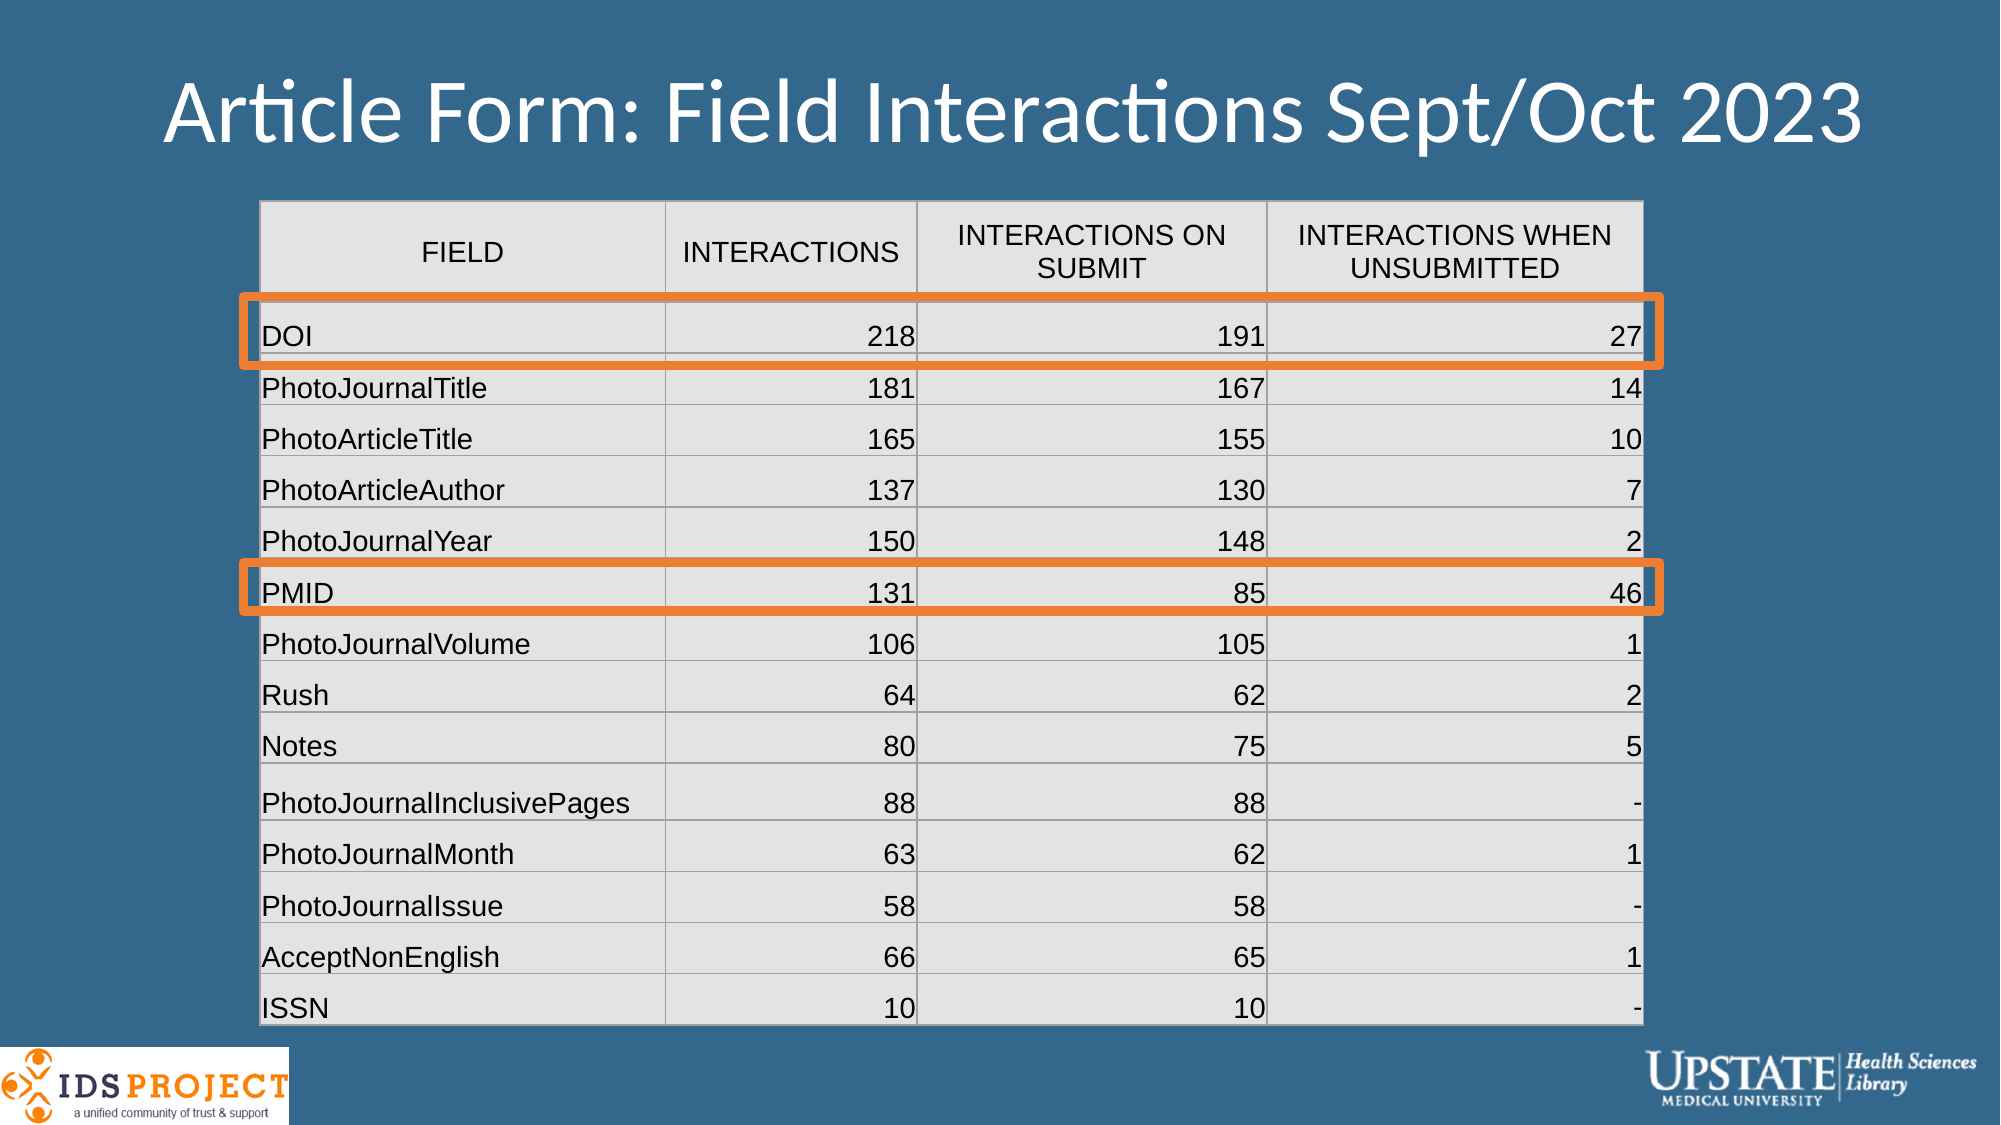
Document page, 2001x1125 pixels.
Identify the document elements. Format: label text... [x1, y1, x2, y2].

table_cell PhotoArticleTitle [261, 405, 665, 455]
table_cell 181 [666, 368, 916, 404]
table_cell - [1268, 974, 1643, 1024]
table_cell 66 [666, 923, 916, 973]
table_cell 165 [666, 405, 916, 455]
table_cell 167 [918, 368, 1266, 404]
table_header INTERACTIONS ON SUBMIT [918, 202, 1266, 294]
table_cell PhotoJournalIssue [261, 872, 665, 922]
picture [0, 1047, 289, 1125]
table_cell PhotoArticleAuthor [261, 456, 665, 506]
table_cell 150 [666, 508, 916, 557]
table_cell 105 [918, 613, 1266, 660]
text_box [242, 294, 1661, 368]
table_cell 88 [918, 764, 1266, 819]
picture [1640, 1047, 1977, 1108]
table_cell 10 [1268, 405, 1643, 455]
table_cell 5 [1268, 713, 1643, 762]
table_header FIELD [261, 202, 665, 294]
table_cell PhotoJournalInclusivePages [261, 764, 665, 819]
table_cell 155 [918, 405, 1266, 455]
table_cell - [1268, 764, 1643, 819]
table_cell - [1268, 872, 1643, 922]
table_cell 80 [666, 713, 916, 762]
table_cell PhotoJournalYear [261, 508, 665, 557]
table_cell 1 [1268, 821, 1643, 871]
table_cell PhotoJournalMonth [261, 821, 665, 871]
table_cell 2 [1268, 508, 1643, 557]
table_cell 1 [1268, 923, 1643, 973]
table_cell 62 [918, 821, 1266, 871]
table_cell Notes [261, 713, 665, 762]
table_header INTERACTIONS [666, 202, 916, 294]
table_cell 65 [918, 923, 1266, 973]
table_cell 75 [918, 713, 1266, 762]
table_cell 130 [918, 456, 1266, 506]
table_cell 10 [666, 974, 916, 1024]
table_cell 64 [666, 661, 916, 711]
table_cell 106 [666, 613, 916, 660]
text_box [242, 560, 1661, 613]
table_cell 14 [1268, 368, 1643, 404]
table_cell Rush [261, 661, 665, 711]
table_cell ISSN [261, 974, 665, 1024]
table_cell PhotoJournalTitle [261, 368, 665, 404]
table_cell PhotoJournalVolume [261, 613, 665, 660]
table_cell 62 [918, 661, 1266, 711]
table_cell 58 [666, 872, 916, 922]
table_cell 63 [666, 821, 916, 871]
table_cell 10 [918, 974, 1266, 1024]
table_cell 1 [1268, 613, 1643, 660]
table_cell 137 [666, 456, 916, 506]
table_cell AcceptNonEnglish [261, 923, 665, 973]
table_cell 2 [1268, 661, 1643, 711]
table_cell 148 [918, 508, 1266, 557]
table_cell 88 [666, 764, 916, 819]
table_header INTERACTIONS WHEN UNSUBMITTED [1268, 202, 1643, 294]
table_cell 58 [918, 872, 1266, 922]
table_cell 7 [1268, 456, 1643, 506]
title Article Form: Field Interactions Sept/Oct 2023 [137, 18, 1893, 218]
